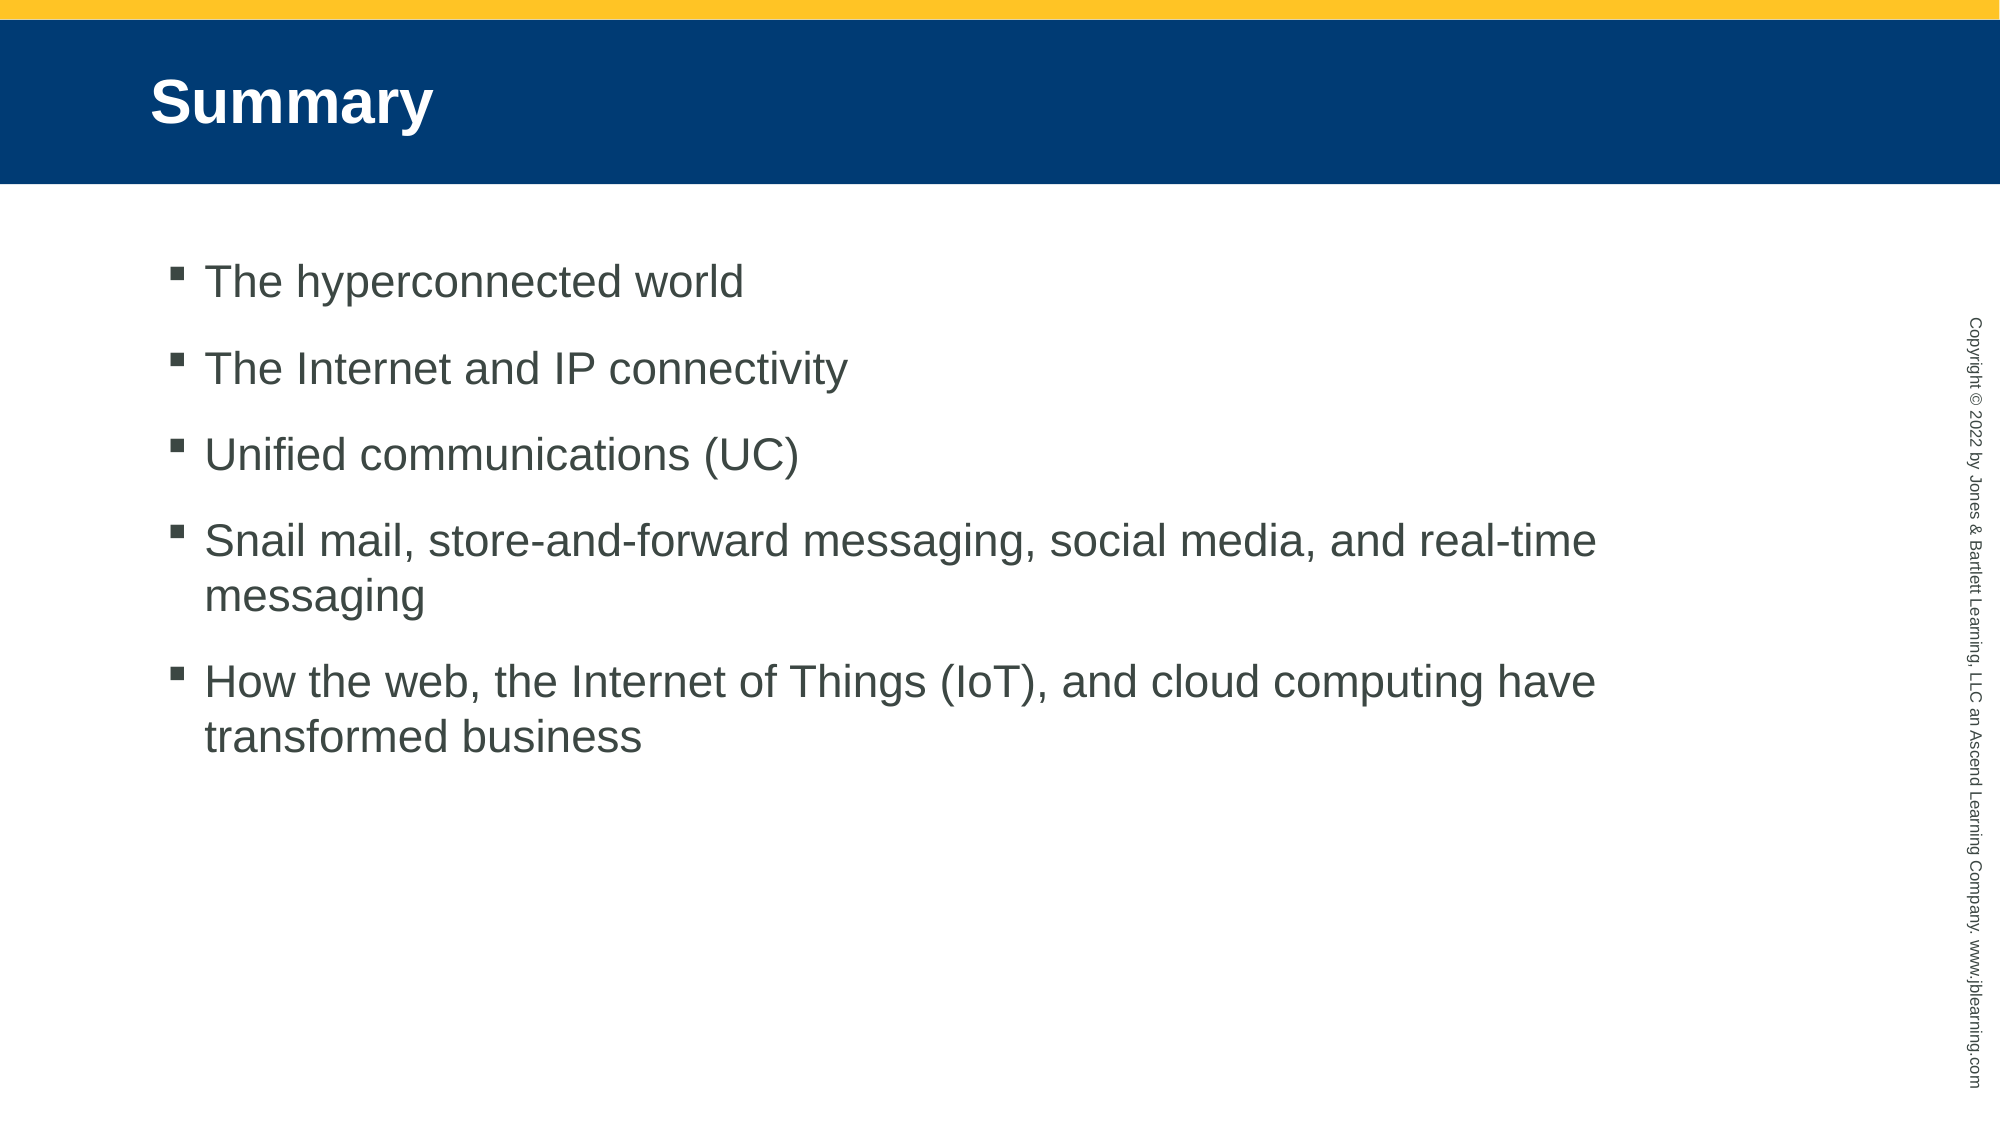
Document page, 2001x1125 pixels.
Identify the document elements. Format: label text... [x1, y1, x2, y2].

list The hyperconnected world The Internet and IP connectivity Unified communications (UC) Snail mail, store-and-forward messaging, social media, and real-time messaging How the web, the Internet of Things (IoT), and cloud computing have transformed business [151, 244, 1840, 1016]
title Summary [0, 19, 2000, 185]
